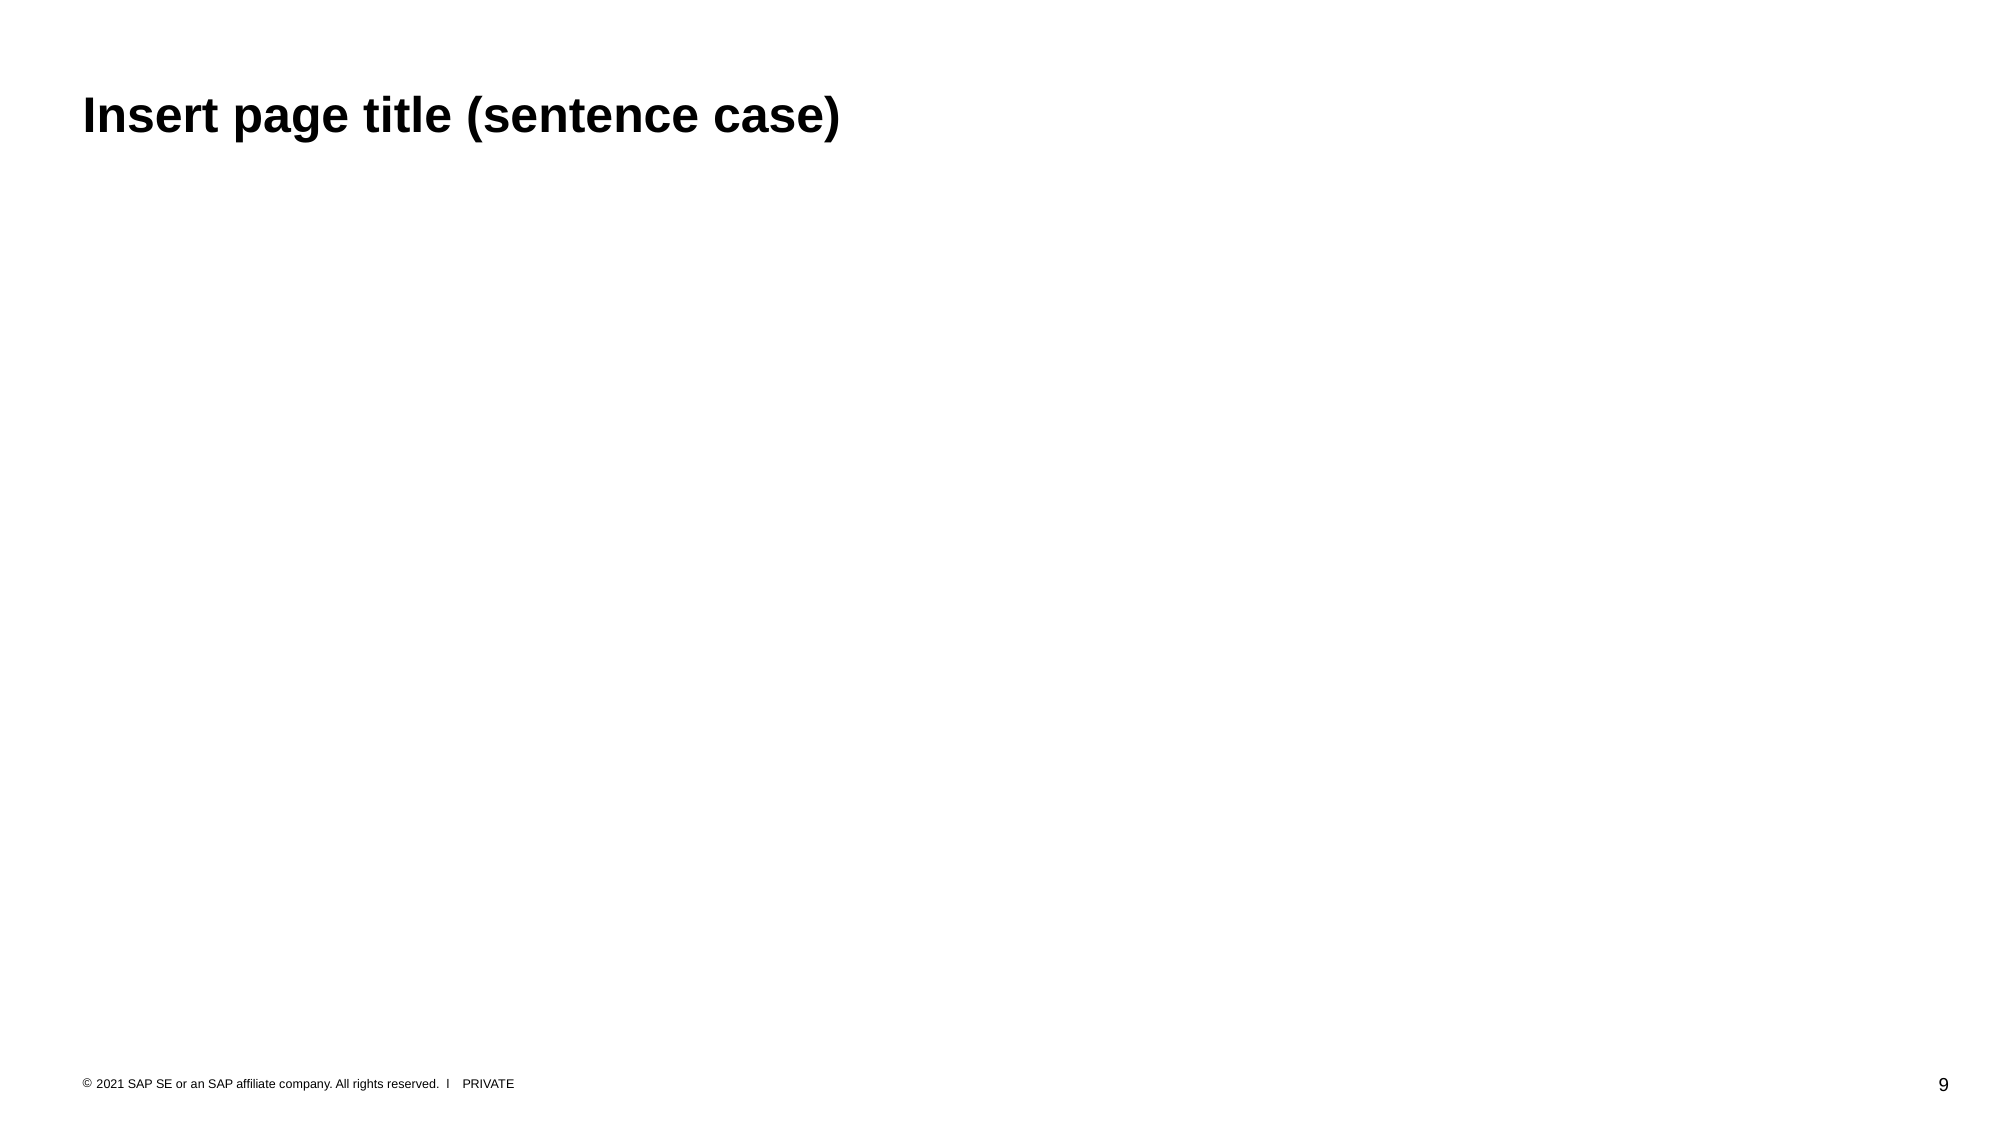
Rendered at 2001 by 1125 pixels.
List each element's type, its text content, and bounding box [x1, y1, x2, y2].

title Insert page title (sentence case) [82, 82, 1918, 144]
